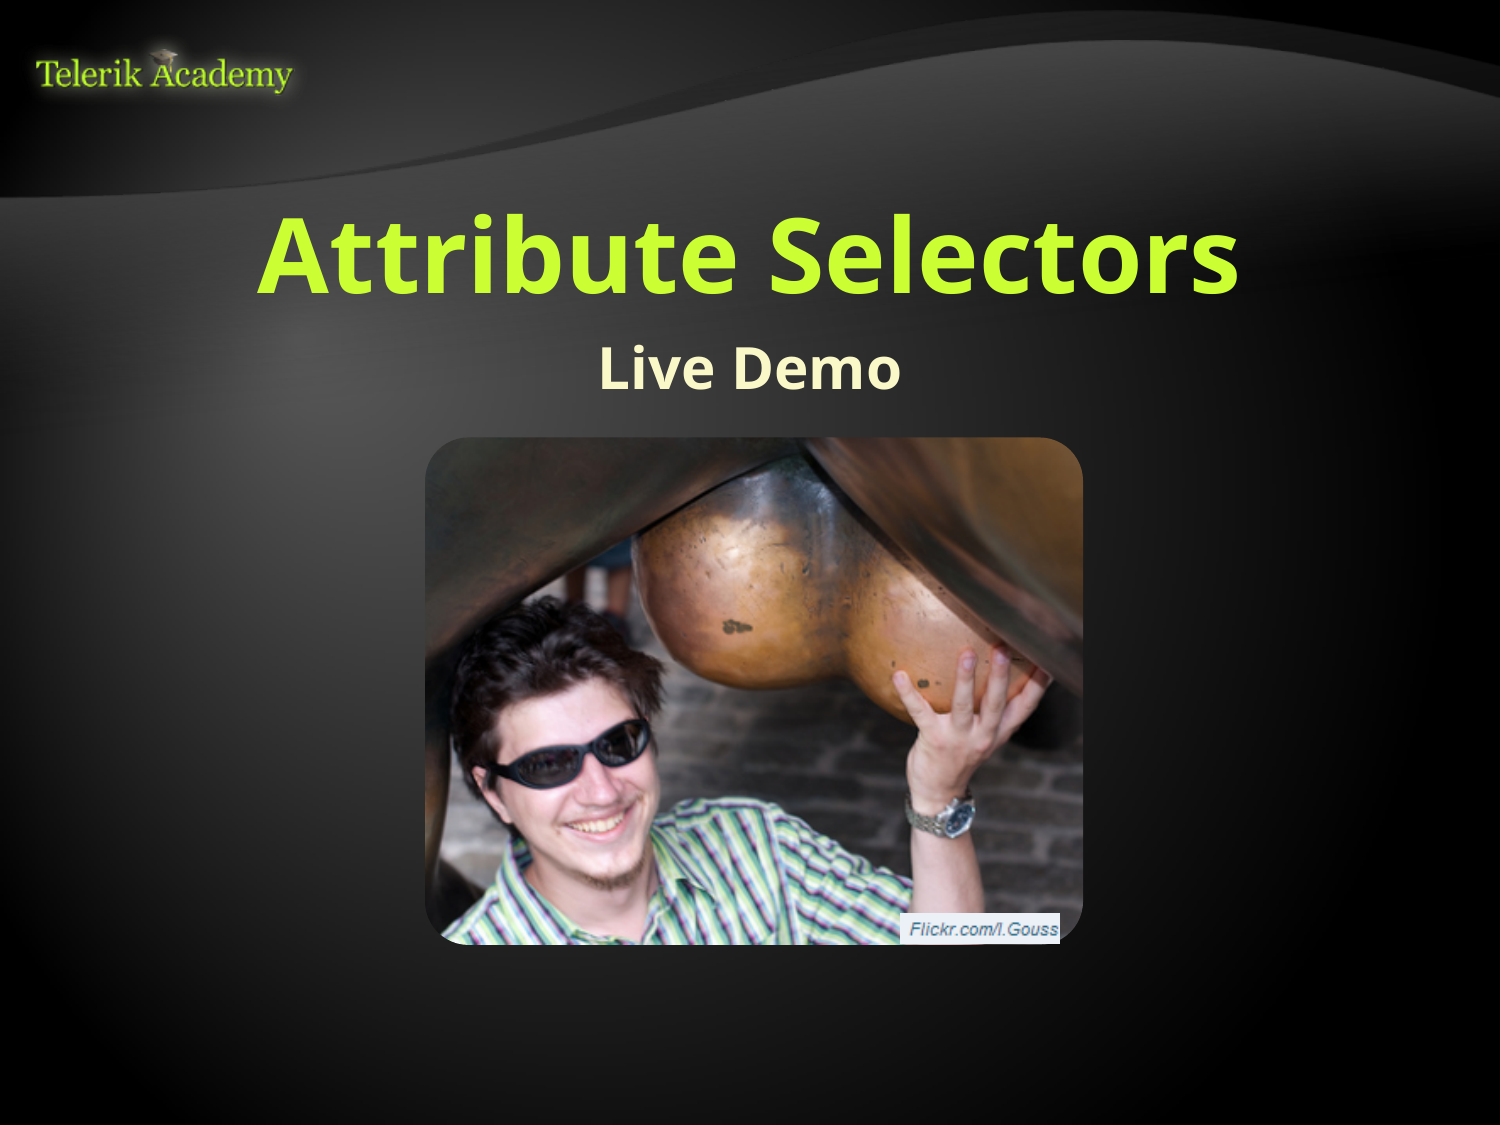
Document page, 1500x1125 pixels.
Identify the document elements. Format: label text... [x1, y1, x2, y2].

subtitle Live Demo [99, 319, 1400, 413]
picture [0, 0, 1500, 1125]
title Attribute Selectors [99, 200, 1400, 313]
